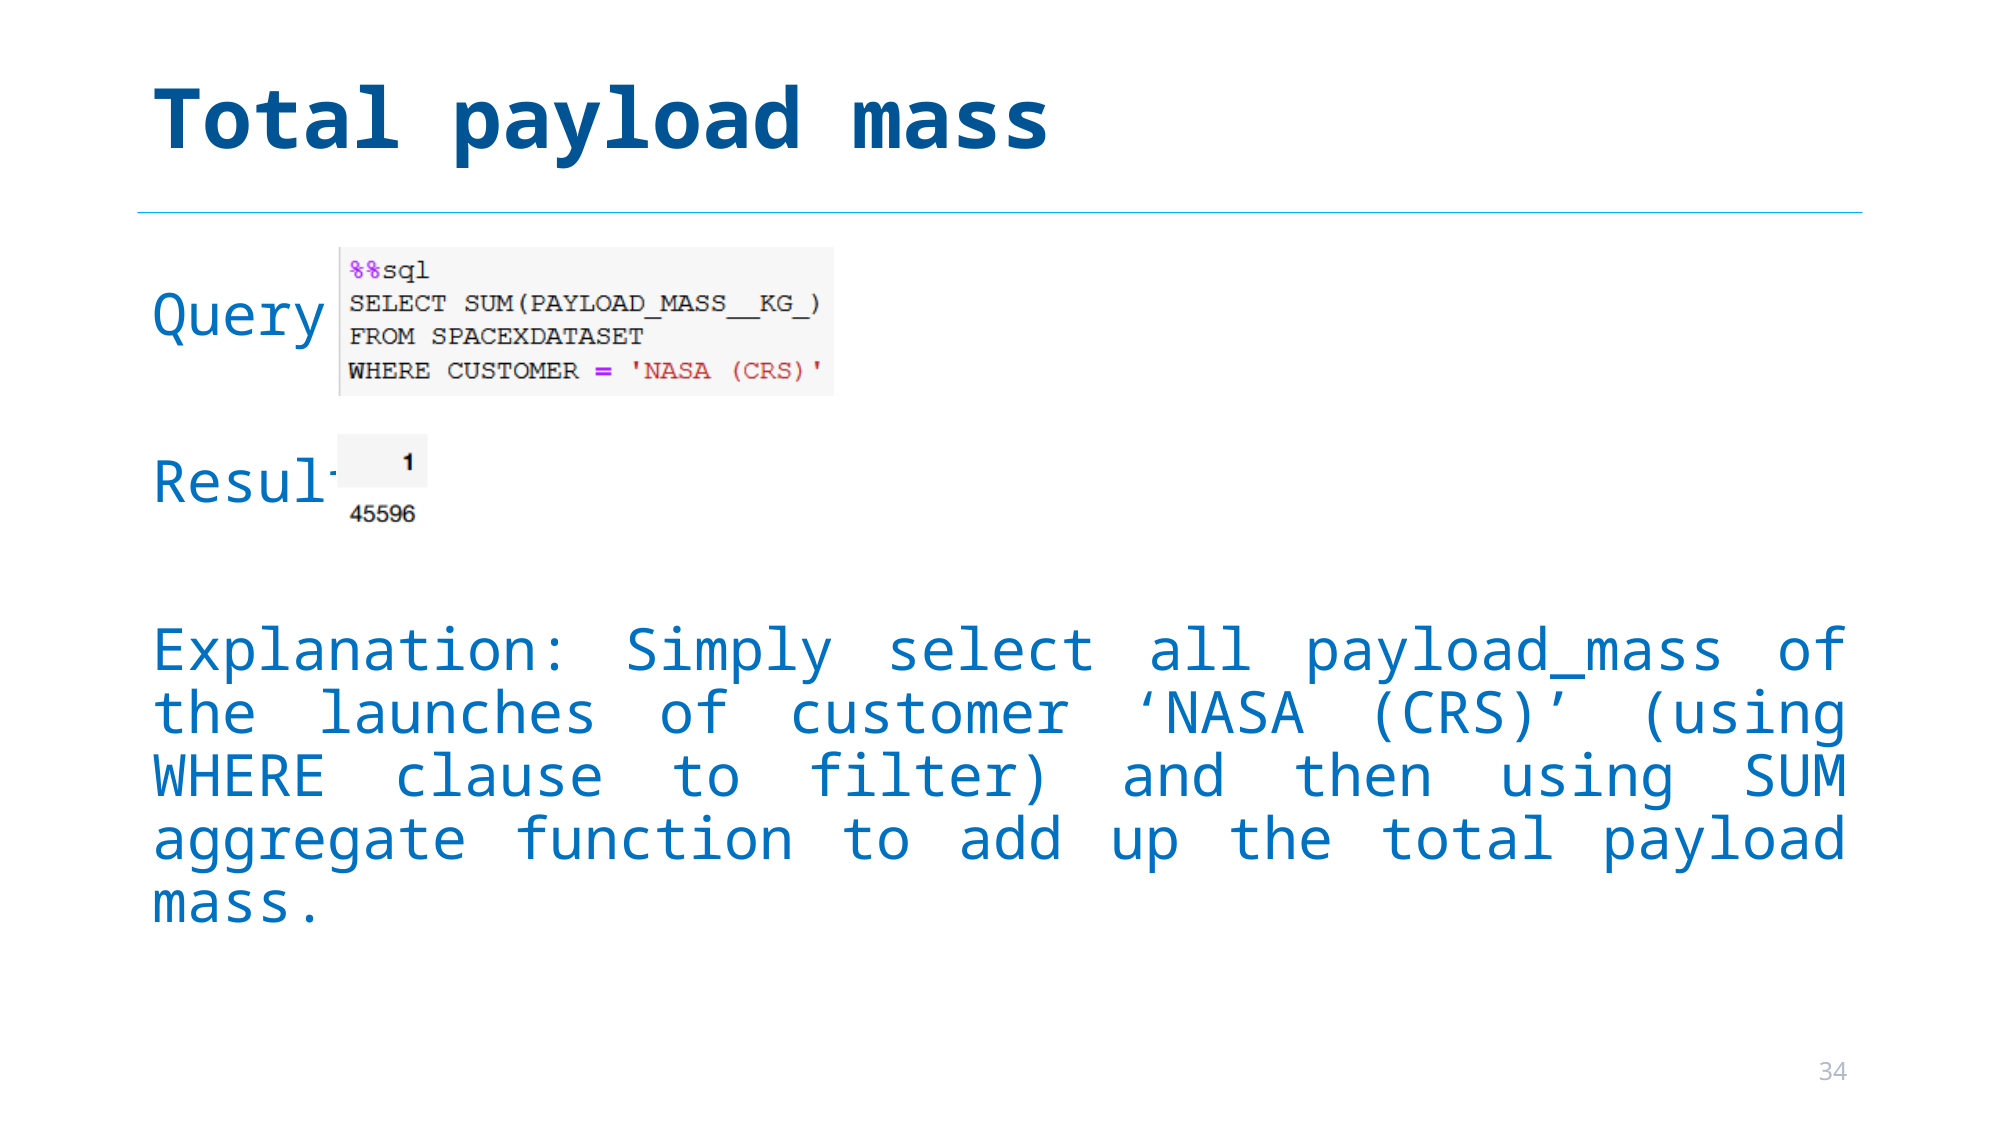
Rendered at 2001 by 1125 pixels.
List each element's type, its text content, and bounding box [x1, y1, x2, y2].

title Total payload mass [137, 13, 1863, 231]
slide_number 34 [1412, 1042, 1863, 1103]
picture [336, 428, 431, 544]
list Query Result Explanation: Simply select all payload_mass of the launches of customer ‘NASA (CRS)’ (using WHERE clause to filter) and then using SUM aggregate function to add up the total payload mass. [137, 277, 1863, 992]
picture [336, 247, 834, 396]
